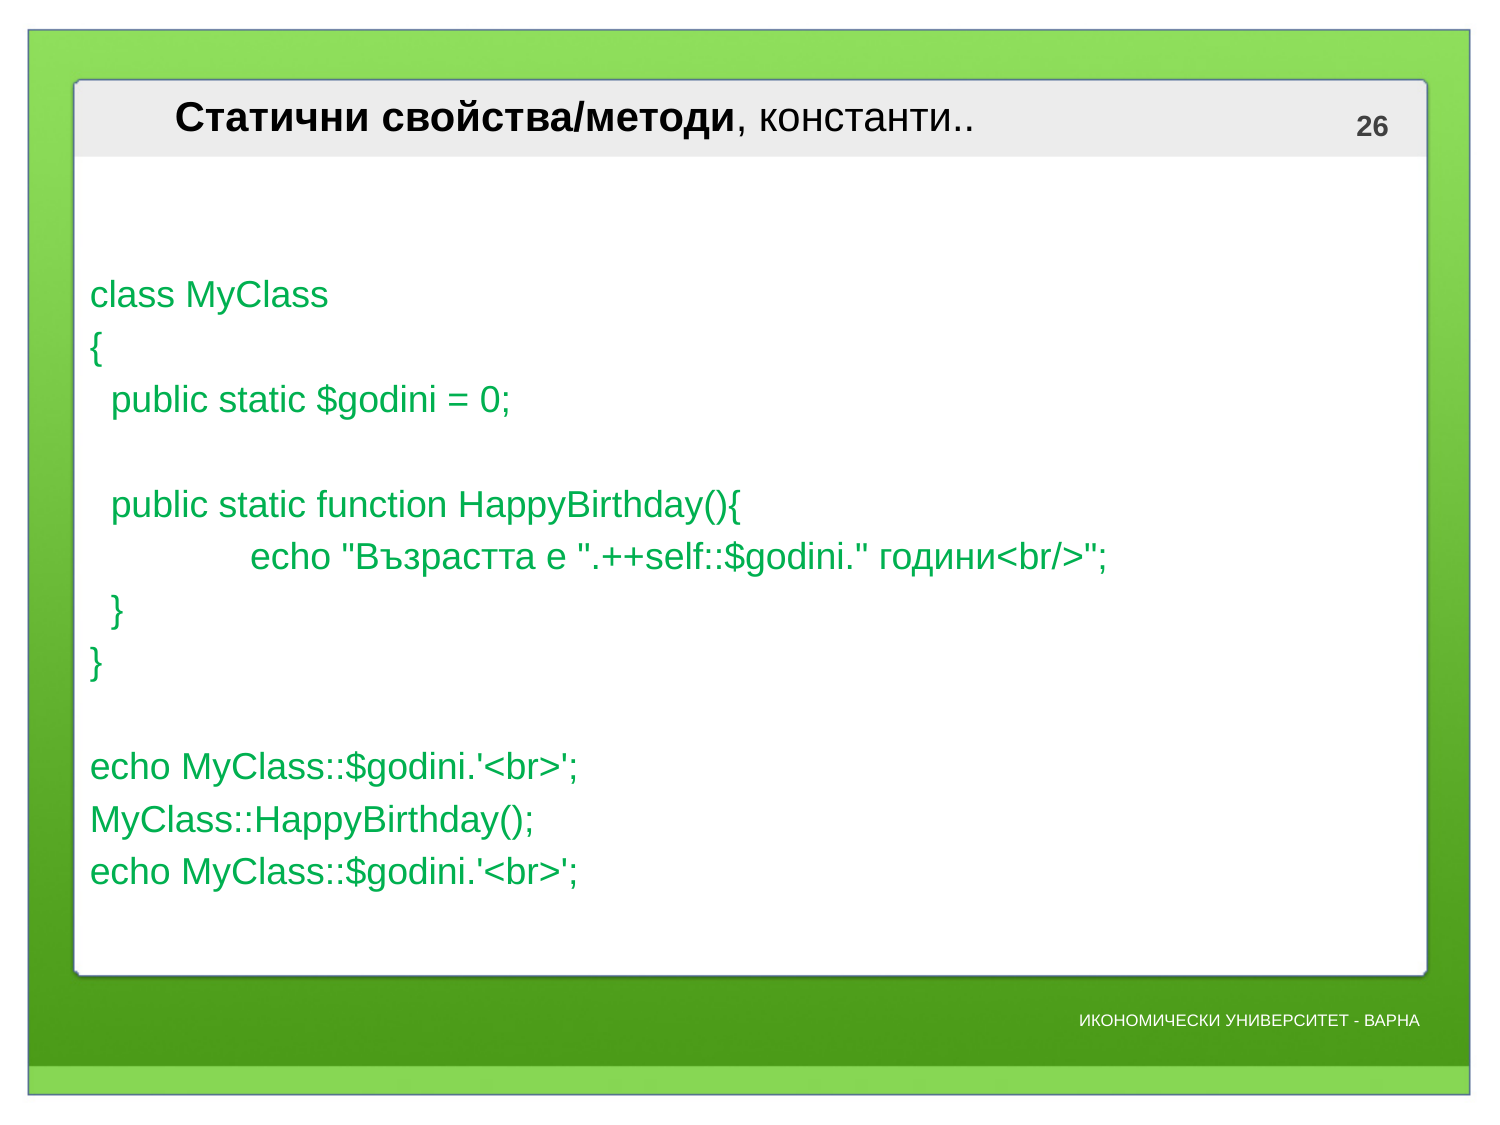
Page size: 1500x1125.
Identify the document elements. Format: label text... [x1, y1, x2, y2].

picture [0, 0, 1500, 1125]
list class MyClass { public static $godini = 0; public static function HappyBirthday(){ echo "Възрастта е ".++self::$godini." години<br/>"; } } echo MyClass::$godini.'<br>'; MyClass::HappyBirthday(); echo MyClass::$godini.'<br>'; [75, 262, 1425, 1005]
title Статични свойства/методи, константи.. [74, 74, 1076, 156]
